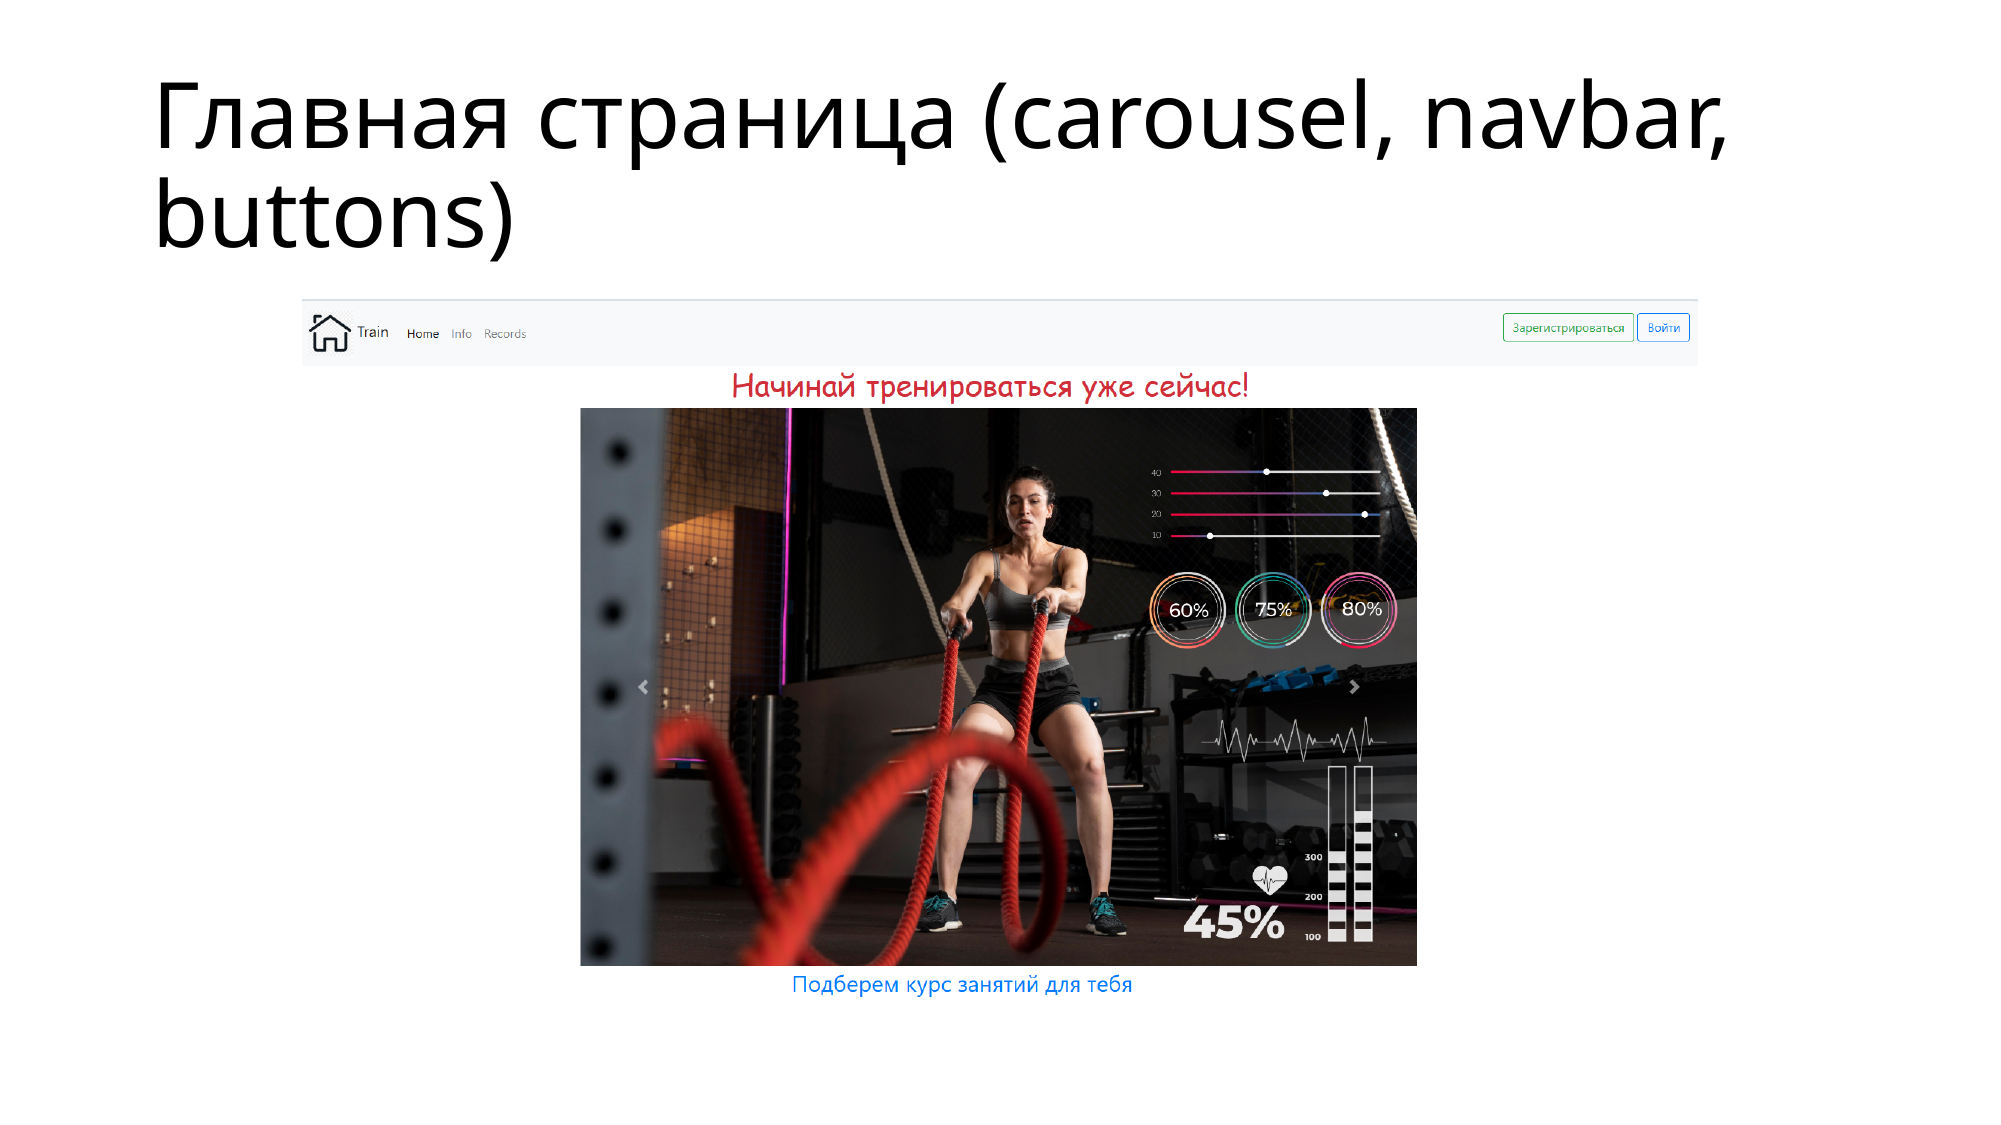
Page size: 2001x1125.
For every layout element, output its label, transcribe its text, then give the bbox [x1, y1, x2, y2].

title Главная страница (carousel, navbar, buttons) [137, 59, 1863, 278]
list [302, 298, 1698, 1014]
